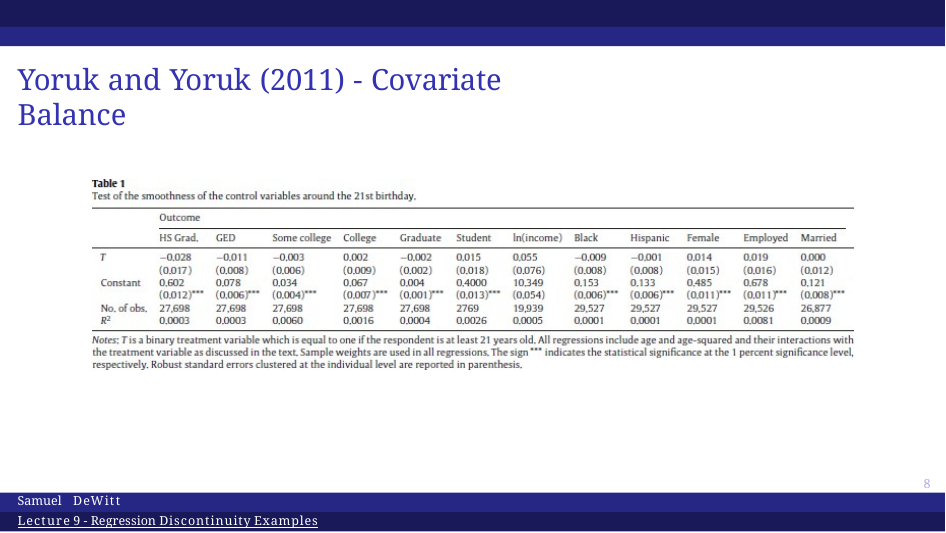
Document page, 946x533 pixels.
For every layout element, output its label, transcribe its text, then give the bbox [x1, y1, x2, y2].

text_box Yoruk and Yoruk (2011) - Covariate Balance [15, 58, 594, 132]
picture [90, 179, 854, 370]
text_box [0, 492, 946, 532]
slide_number 14 [917, 472, 946, 491]
